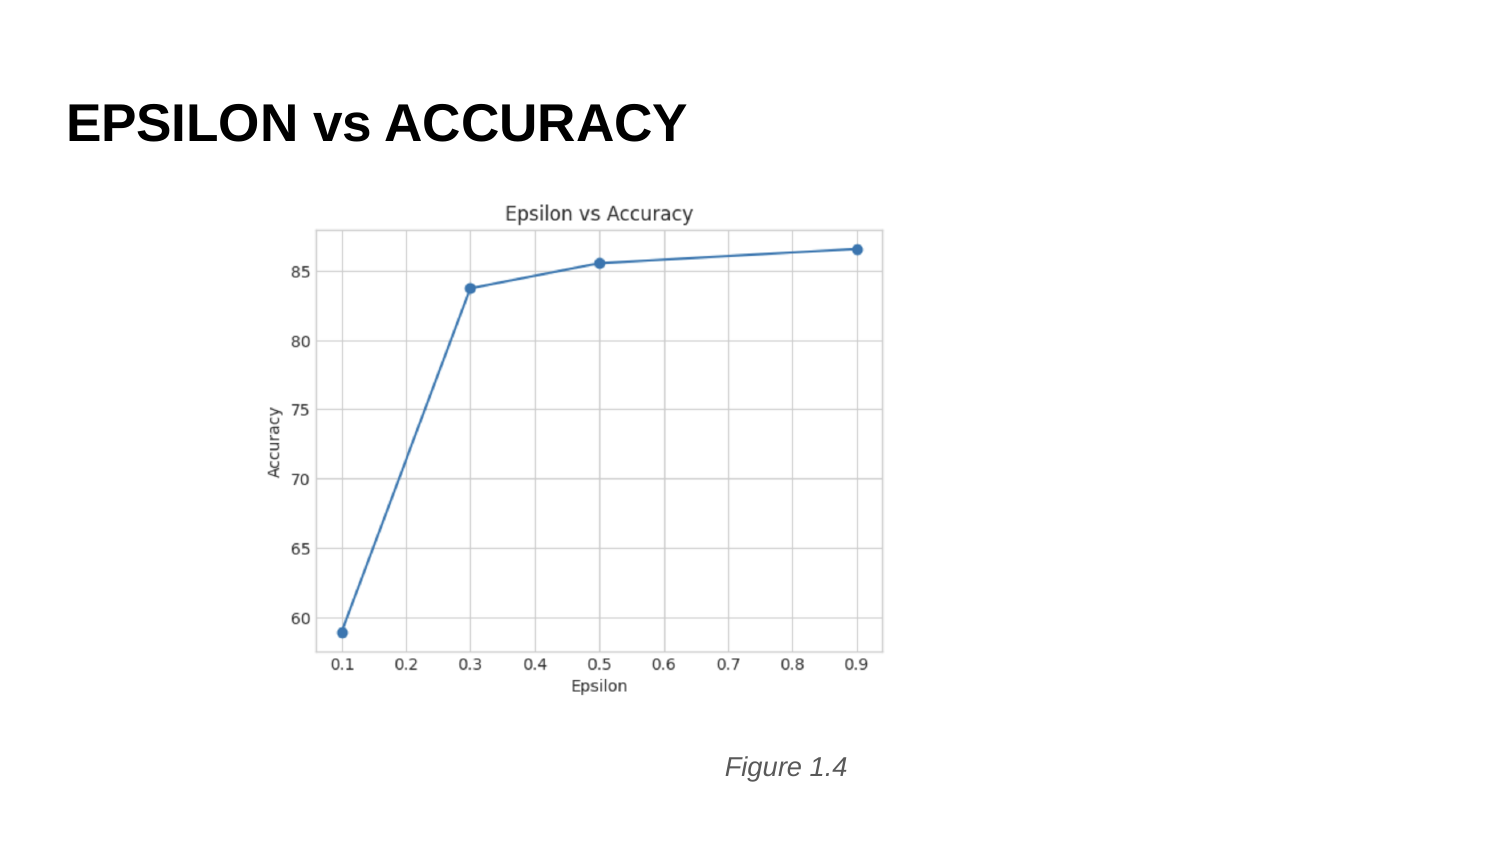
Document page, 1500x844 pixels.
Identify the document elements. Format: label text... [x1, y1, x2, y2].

list Figure 1.4 [51, 189, 1449, 805]
picture [263, 196, 920, 702]
title EPSILON vs ACCURACY [51, 72, 1449, 167]
